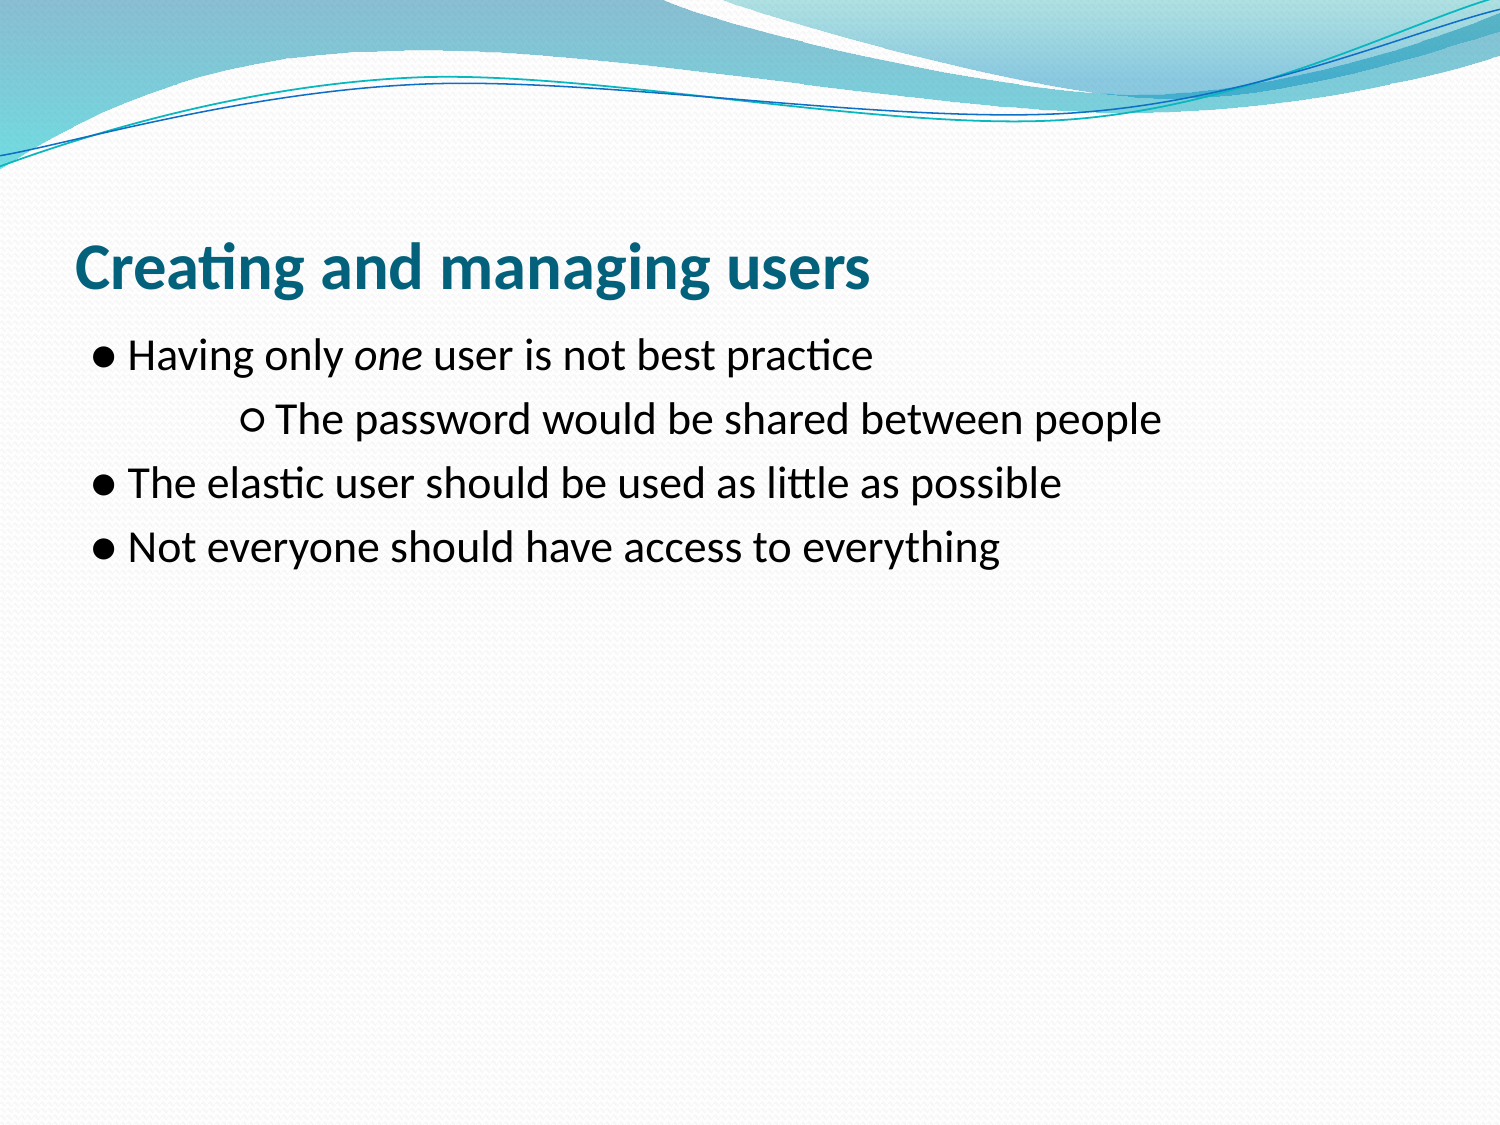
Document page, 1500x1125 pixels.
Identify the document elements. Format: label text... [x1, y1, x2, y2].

title Creating and managing users [75, 115, 1425, 303]
list ● Having only one user is not best practice ○ The password would be shared between people ● The elastic user should be used as little as possible ● Not everyone should have access to everything [75, 317, 1425, 1038]
